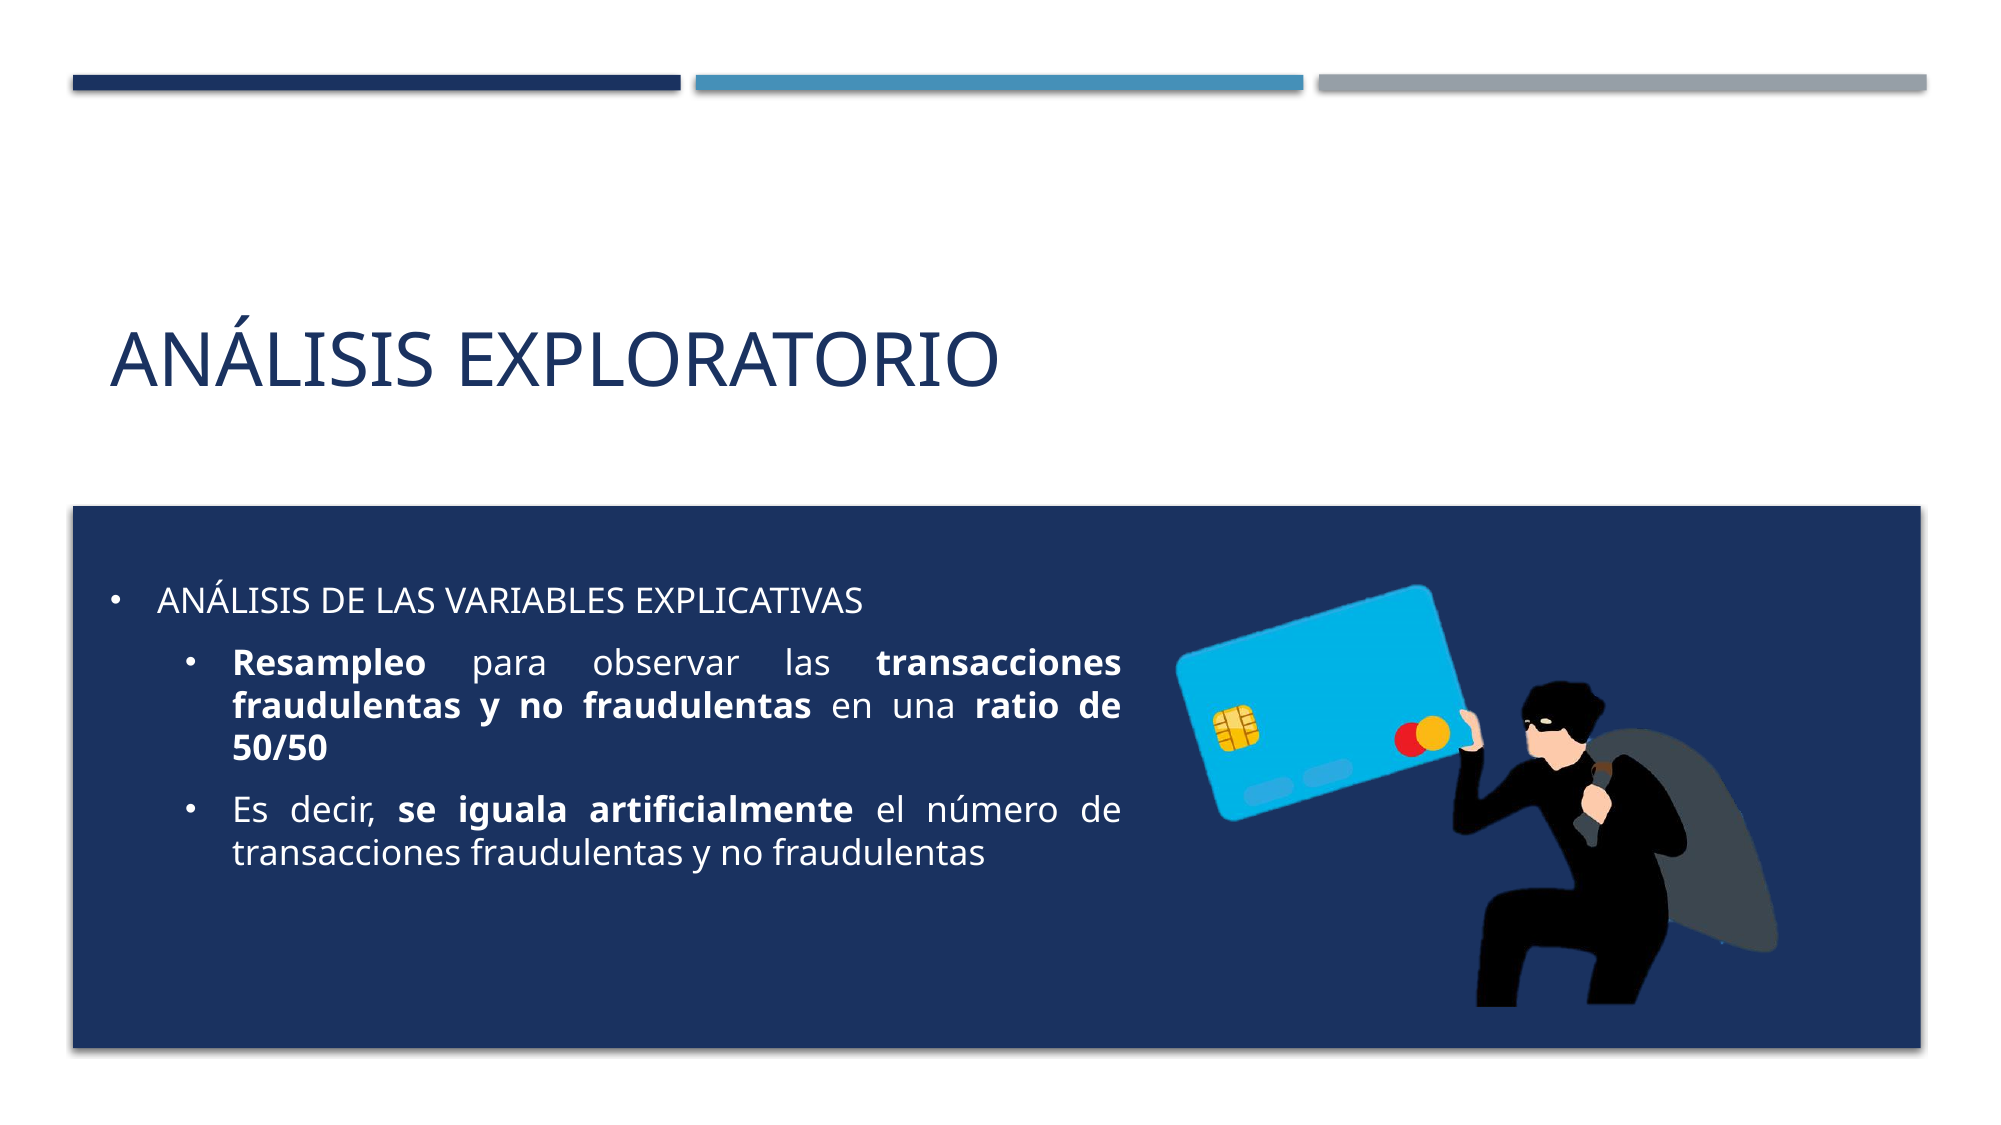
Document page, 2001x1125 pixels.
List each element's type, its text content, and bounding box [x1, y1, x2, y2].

title ANÁLISIS EXPLORATORIO [95, 167, 1899, 410]
text_box ANÁLISIS DE LAS VARIABLES EXPLICATIVAS Resampleo para observar las transacciones fraudulentas y no fraudulentas en una ratio de 50/50 Es decir, se iguala artificialmente el número de transacciones fraudulentas y no fraudulentas [95, 570, 1137, 1039]
picture [937, 457, 1906, 1007]
